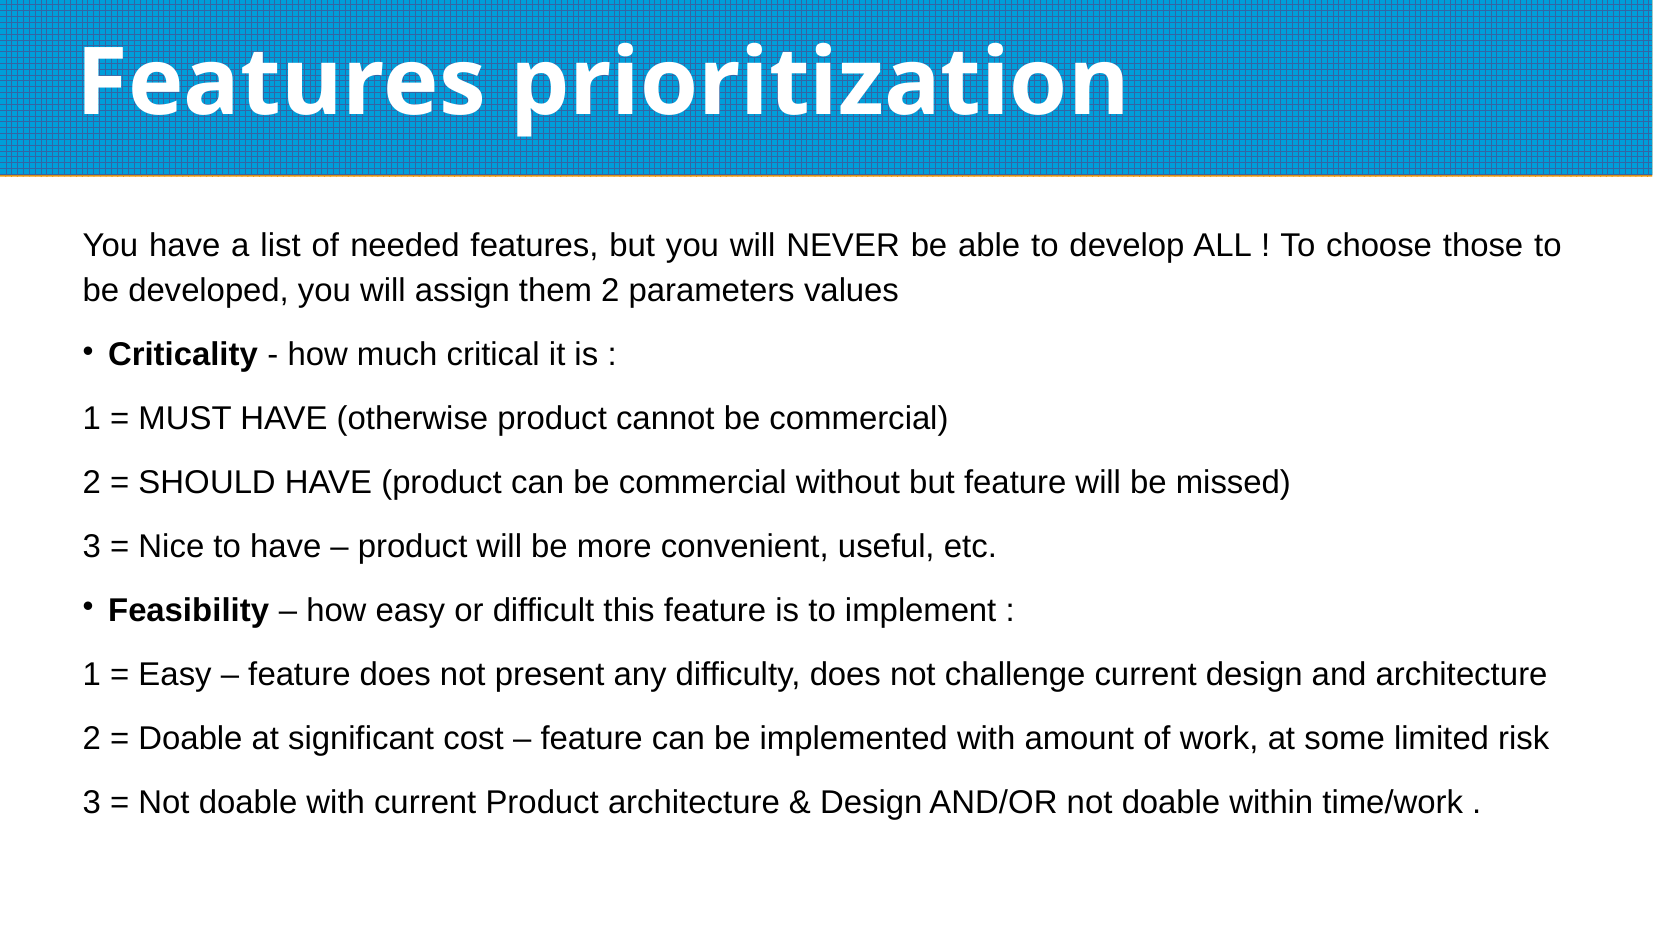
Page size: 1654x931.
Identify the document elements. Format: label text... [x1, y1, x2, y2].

title Features prioritization [76, 0, 1565, 155]
list You have a list of needed features, but you will NEVER be able to develop ALL ! To choose those to be developed, you will assign them 2 parameters values Criticality - how much critical it is : 1 = MUST HAVE (otherwise product cannot be commercial) 2 = SHOULD HAVE (product can be commercial without but feature will be missed) 3 = Nice to have – product will be more convenient, useful, etc. Feasibility – how easy or difficult this feature is to implement : 1 = Easy – feature does not present any difficulty, does not challenge current design and architecture 2 = Doable at significant cost – feature can be implemented with amount of work, at some limited risk 3 = Not doable with current Product architecture & Design AND/OR not doable within time/work . [82, 217, 1565, 886]
picture [0, 0, 1654, 931]
